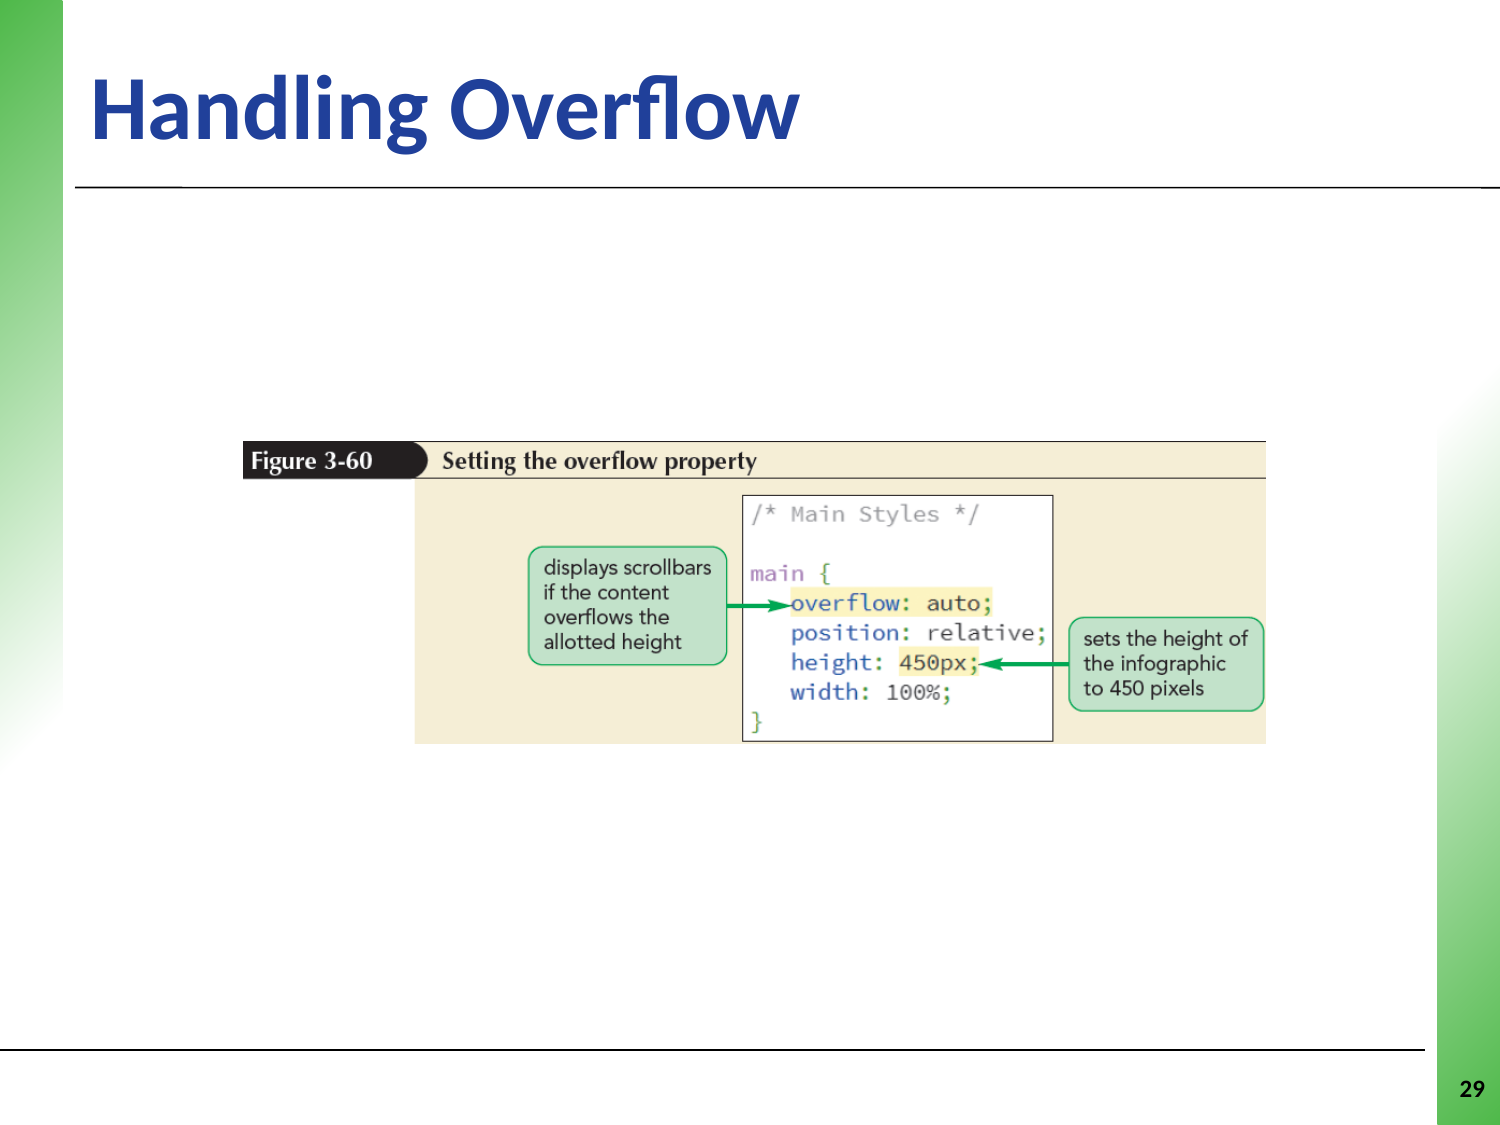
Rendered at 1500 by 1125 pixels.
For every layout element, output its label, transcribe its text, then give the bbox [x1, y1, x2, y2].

slide_number 29 [1412, 1050, 1500, 1125]
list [243, 441, 1266, 744]
title Handling Overflow [74, 24, 1438, 181]
